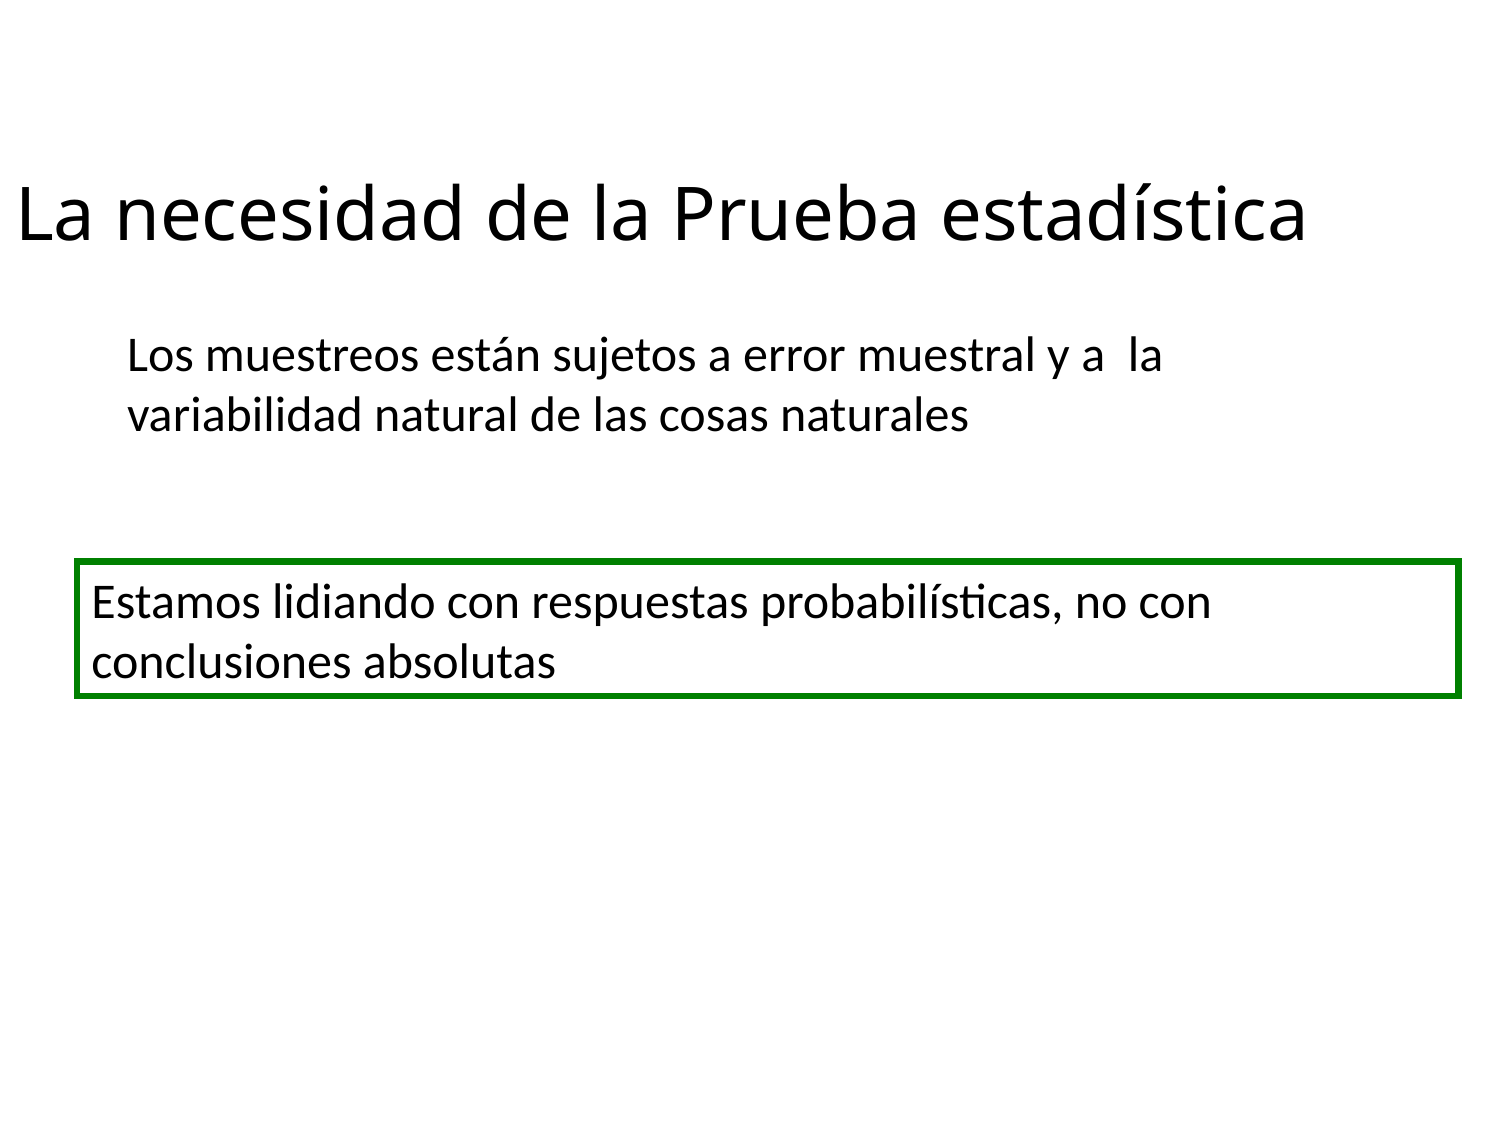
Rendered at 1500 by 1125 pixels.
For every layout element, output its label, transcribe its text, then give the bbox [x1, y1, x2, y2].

text_box Estamos lidiando con respuestas probabilísticas, no con conclusiones absolutas [76, 561, 1459, 697]
text_box Los muestreos están sujetos a error muestral y a la variabilidad natural de las cosas naturales [112, 314, 1306, 449]
title La necesidad de la Prueba estadística [0, 128, 1350, 304]
